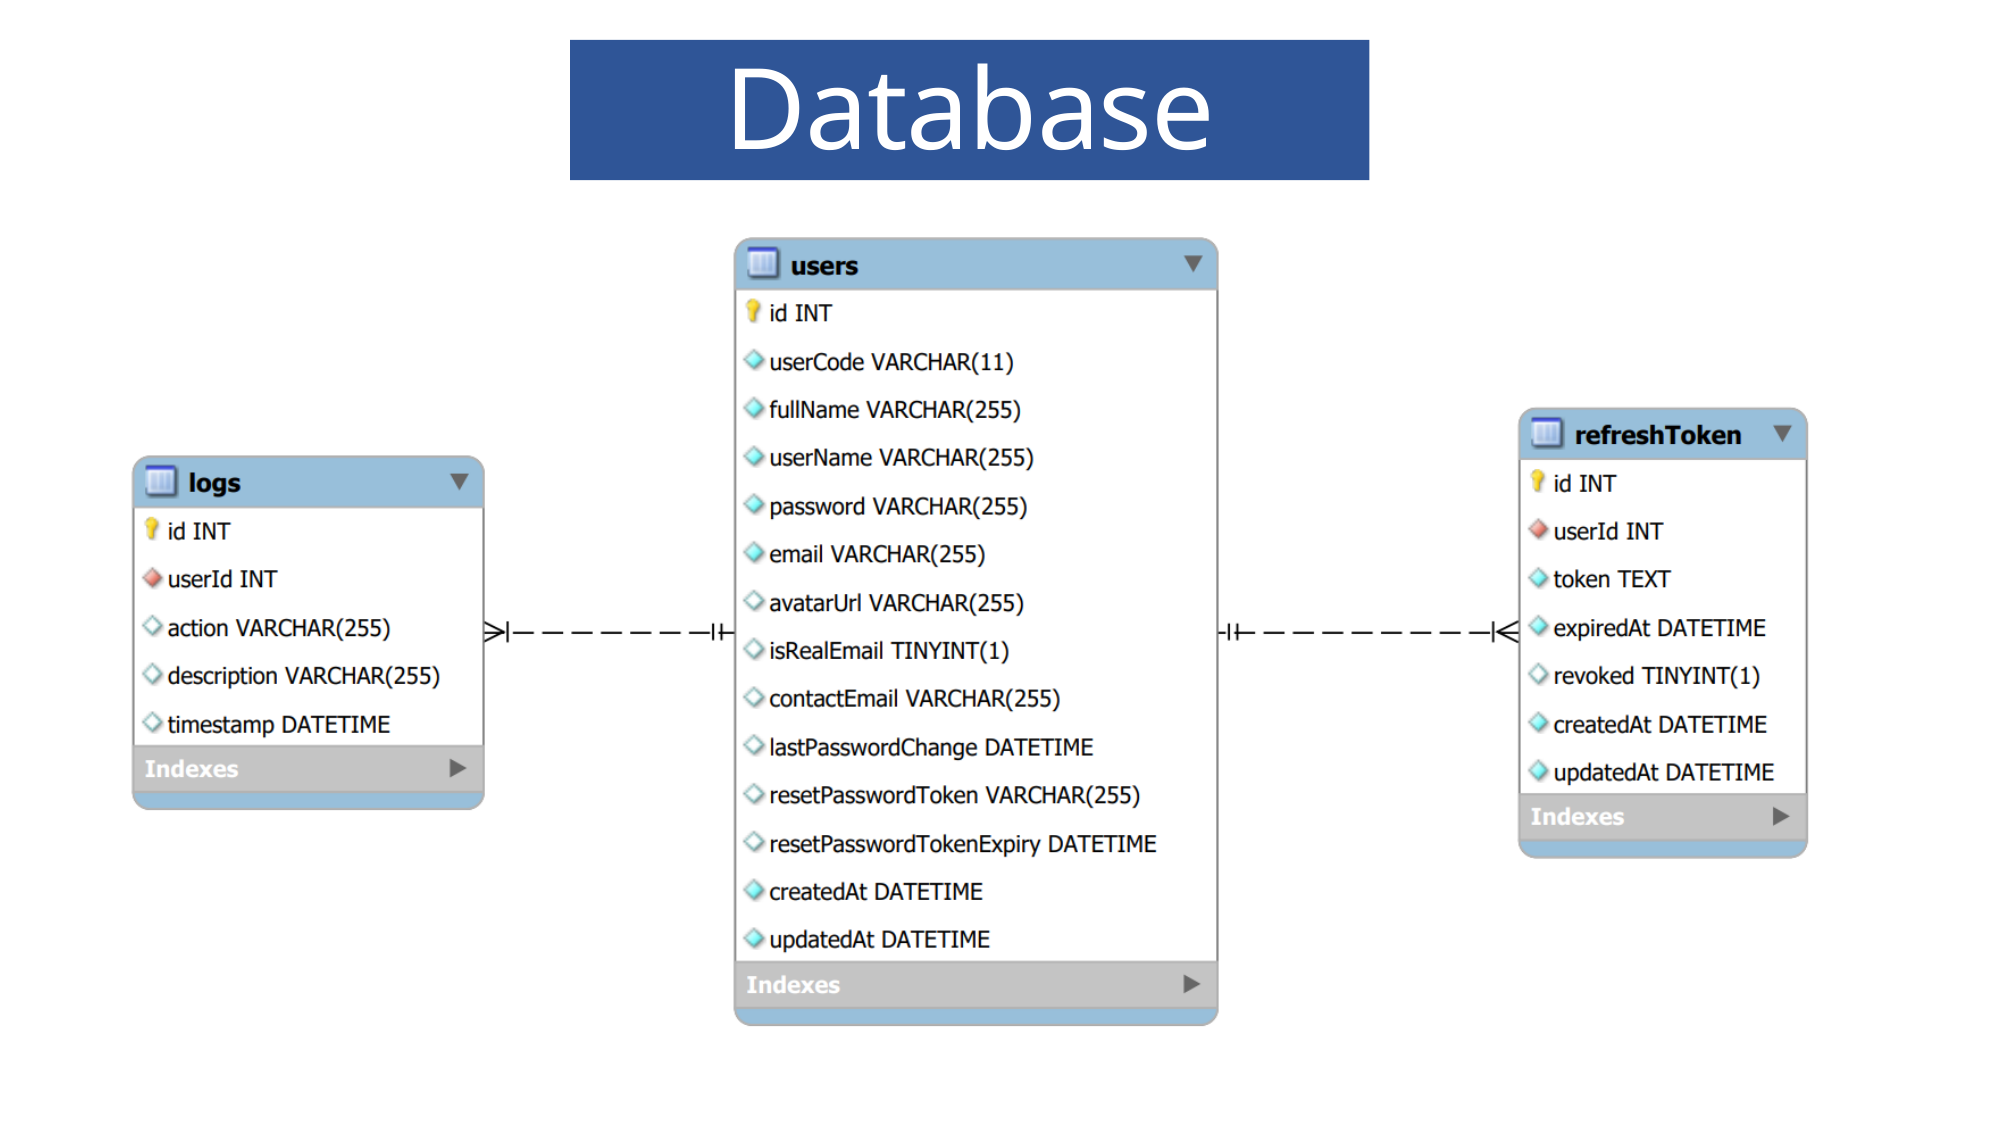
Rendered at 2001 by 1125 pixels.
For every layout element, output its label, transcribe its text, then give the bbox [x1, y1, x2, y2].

picture [52, 202, 1948, 1050]
text_box Database [570, 39, 1370, 181]
